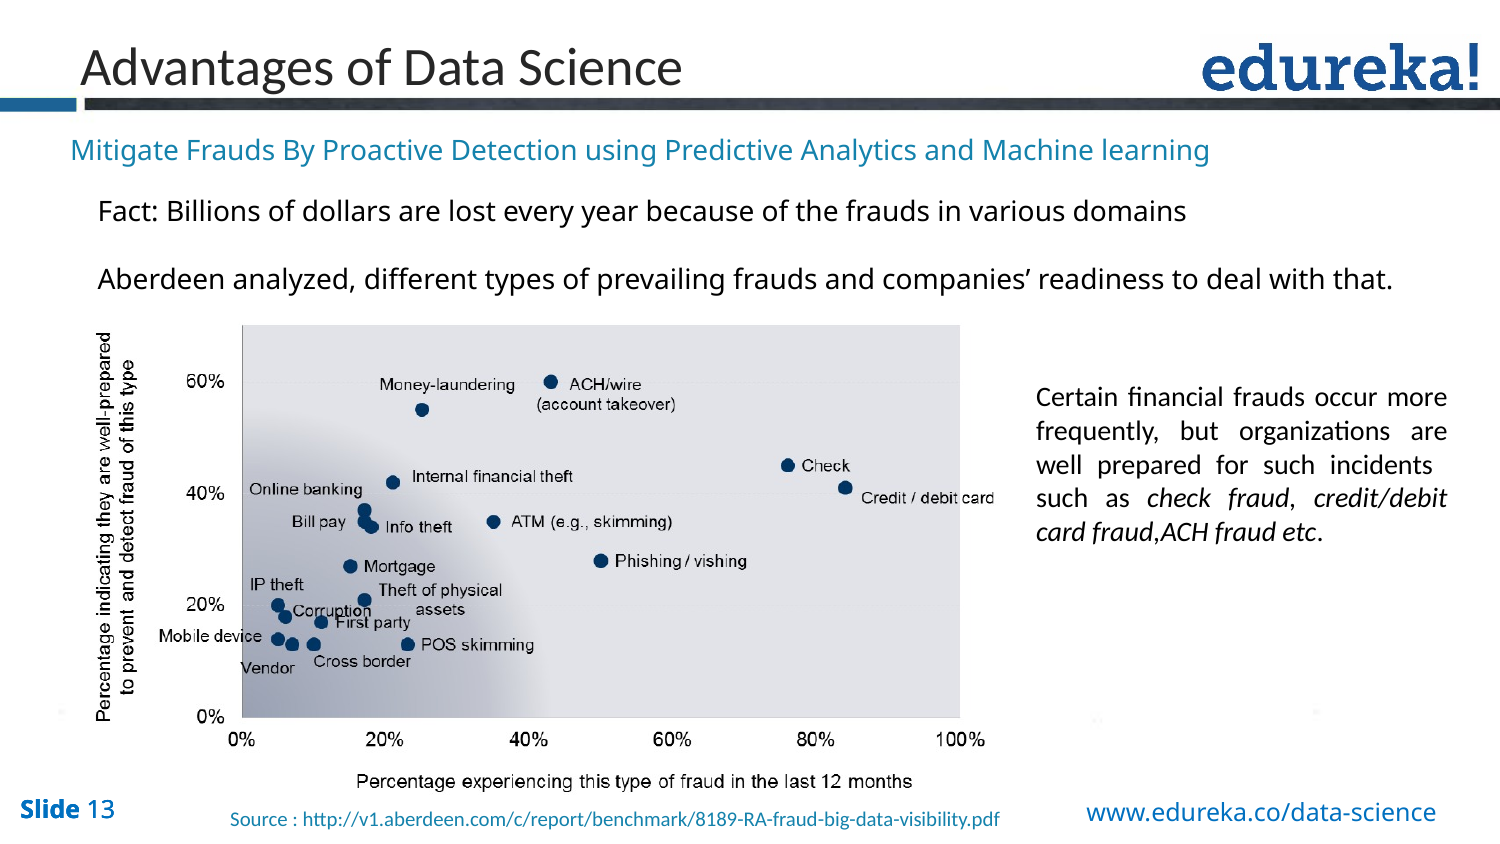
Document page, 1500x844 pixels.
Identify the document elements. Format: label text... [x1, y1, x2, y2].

text_box Certain financial frauds occur more frequently, but organizations are well prepared for such incidents such as check fraud, credit/debit card fraud,ACH fraud etc. [1026, 371, 1463, 555]
text_box Advantages of Data Science [65, 23, 830, 104]
text_box Fact: Billions of dollars are lost every year because of the frauds in various domains Aberdeen analyzed, different types of prevailing frauds and companies’ readiness to deal with that. [82, 152, 1447, 303]
text_box Source : http://v1.aberdeen.com/c/report/benchmark/8189-RA-fraud-big-data-visibility.pdf [215, 798, 1067, 838]
text_box Mitigate Frauds By Proactive Detection using Predictive Analytics and Machine learning [55, 124, 1227, 174]
picture [0, 0, 1500, 844]
